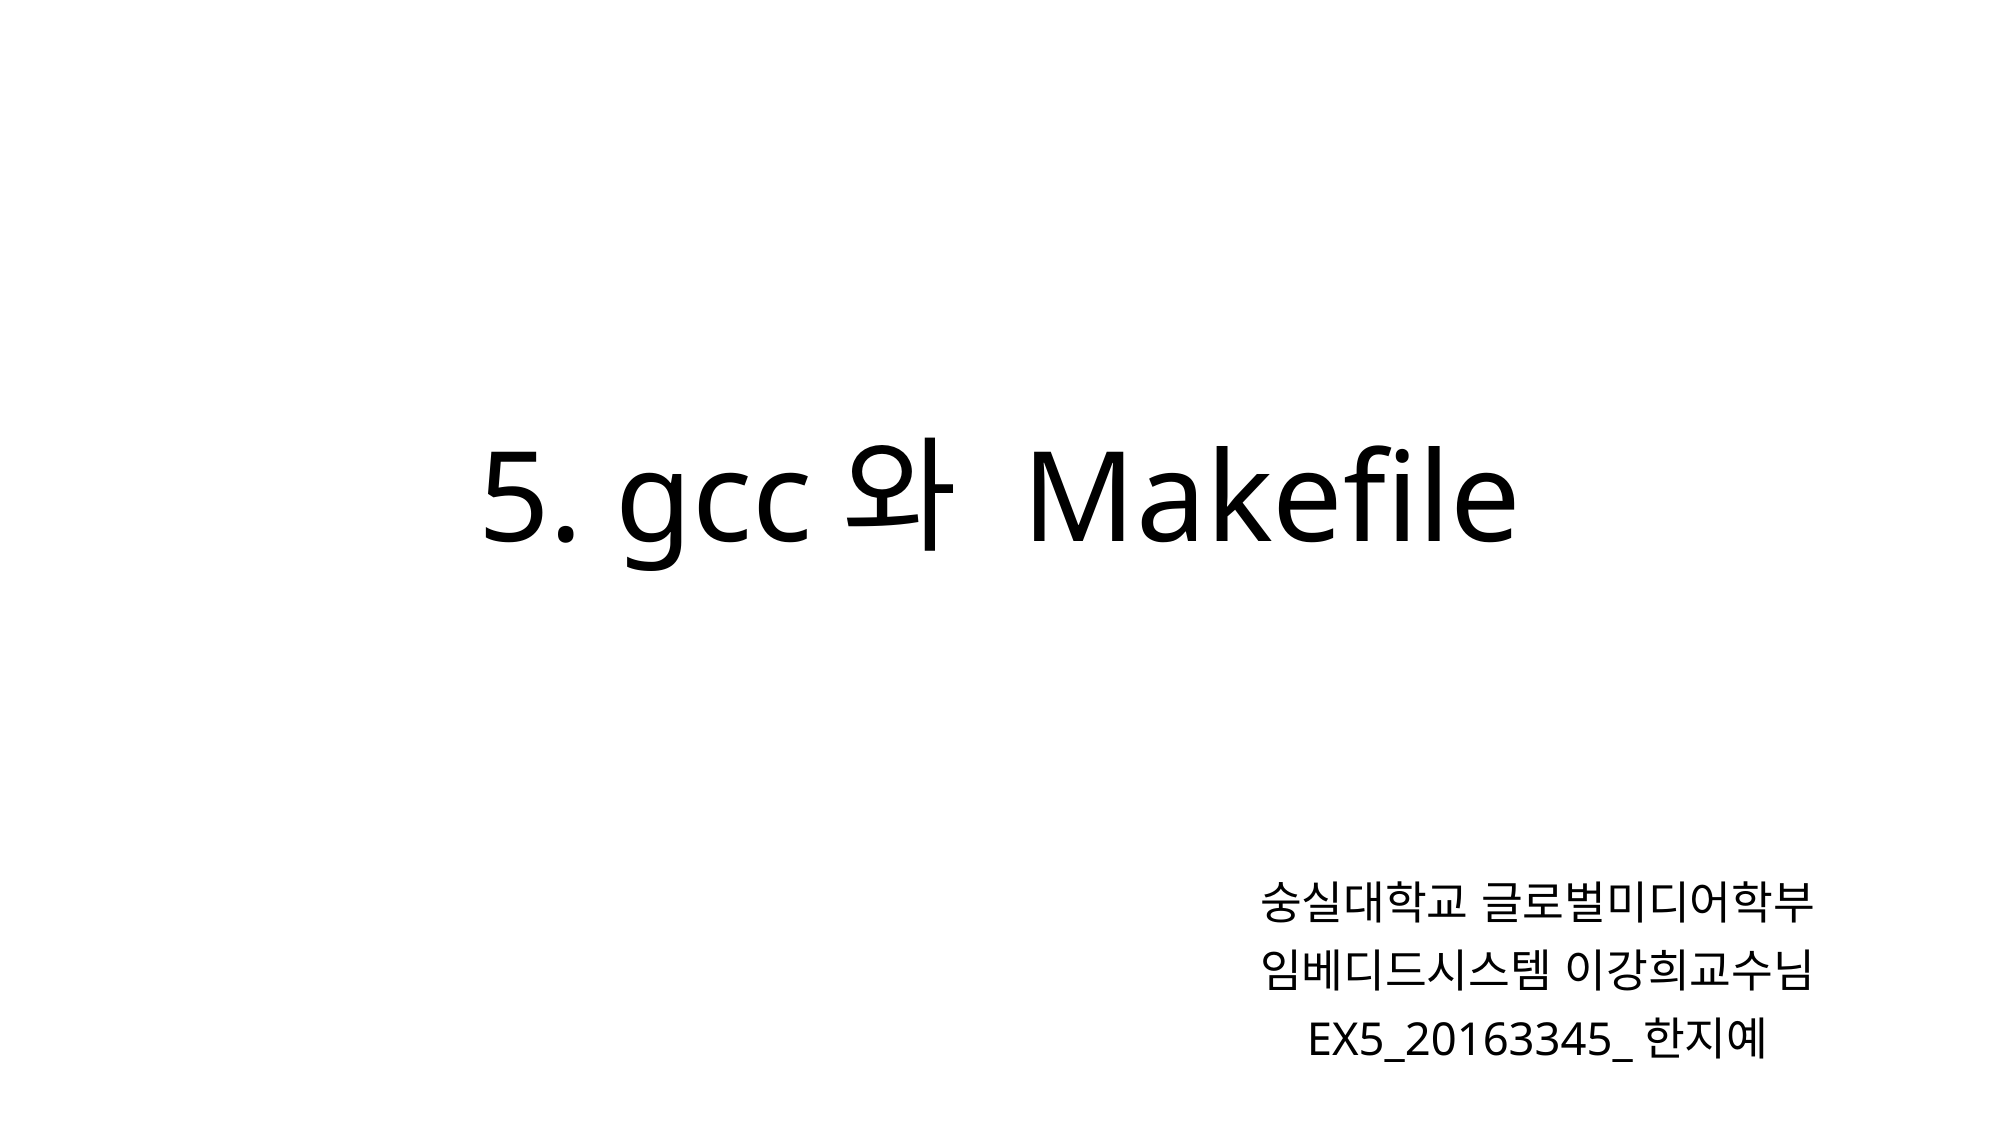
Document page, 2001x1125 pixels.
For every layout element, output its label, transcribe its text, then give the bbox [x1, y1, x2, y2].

title 5. gcc와 Makefile [249, 184, 1750, 576]
subtitle 숭실대학교 글로벌미디어학부 임베디드시스템 이강희교수님 EX5_20163345_한지예 [1103, 872, 1972, 1074]
